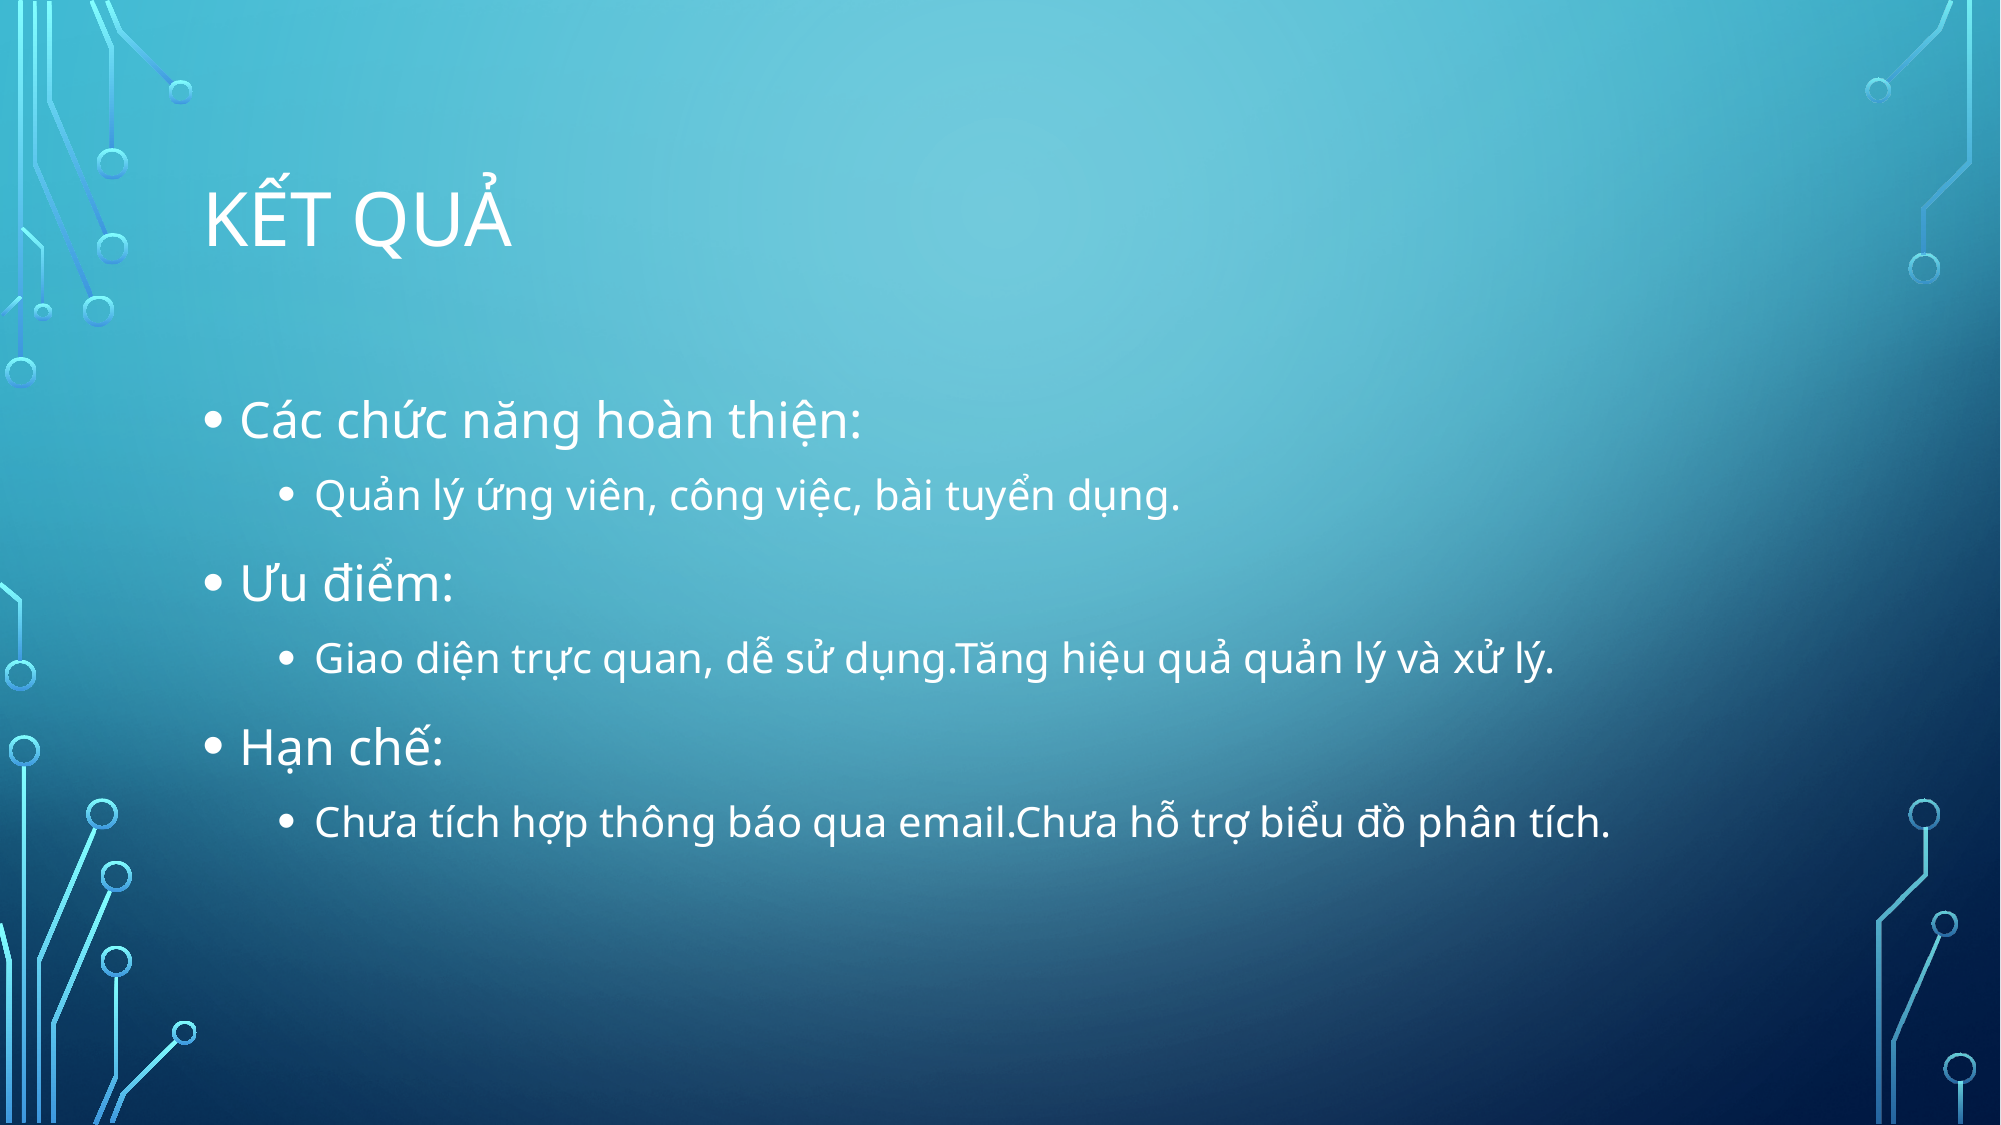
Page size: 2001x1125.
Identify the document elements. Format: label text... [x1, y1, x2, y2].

list Các chức năng hoàn thiện: Quản lý ứng viên, công việc, bài tuyển dụng. Ưu điểm: Giao diện trực quan, dễ sử dụng.Tăng hiệu quả quản lý và xử lý. Hạn chế: Chưa tích hợp thông báo qua email.Chưa hỗ trợ biểu đồ phân tích. [187, 369, 1813, 950]
title Kết Quả [187, 101, 1813, 344]
